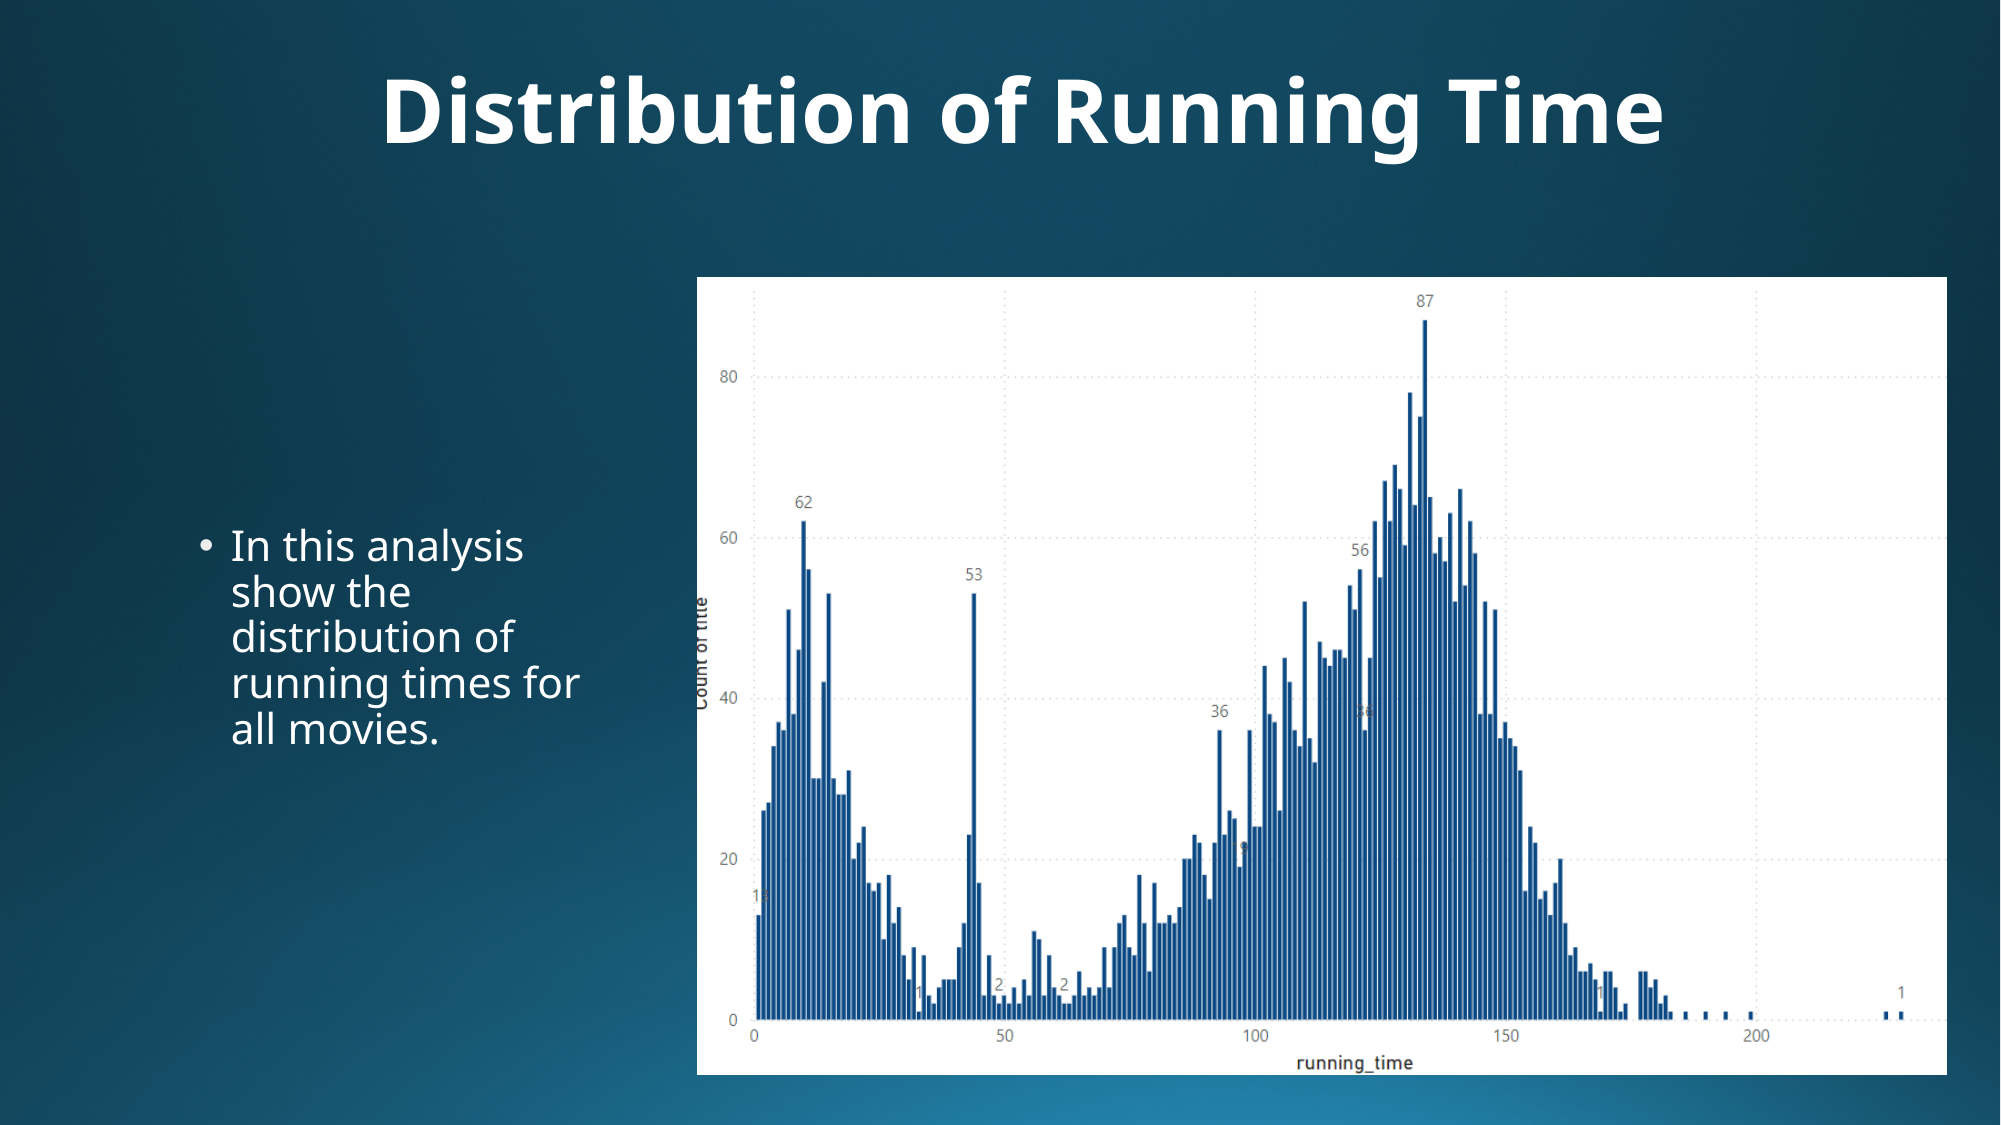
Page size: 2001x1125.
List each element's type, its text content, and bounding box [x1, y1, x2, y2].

picture [0, 0, 2001, 1125]
title Distribution of Running Time [183, 59, 1863, 278]
list In this analysis show the distribution of running times for all movies. [183, 517, 648, 872]
